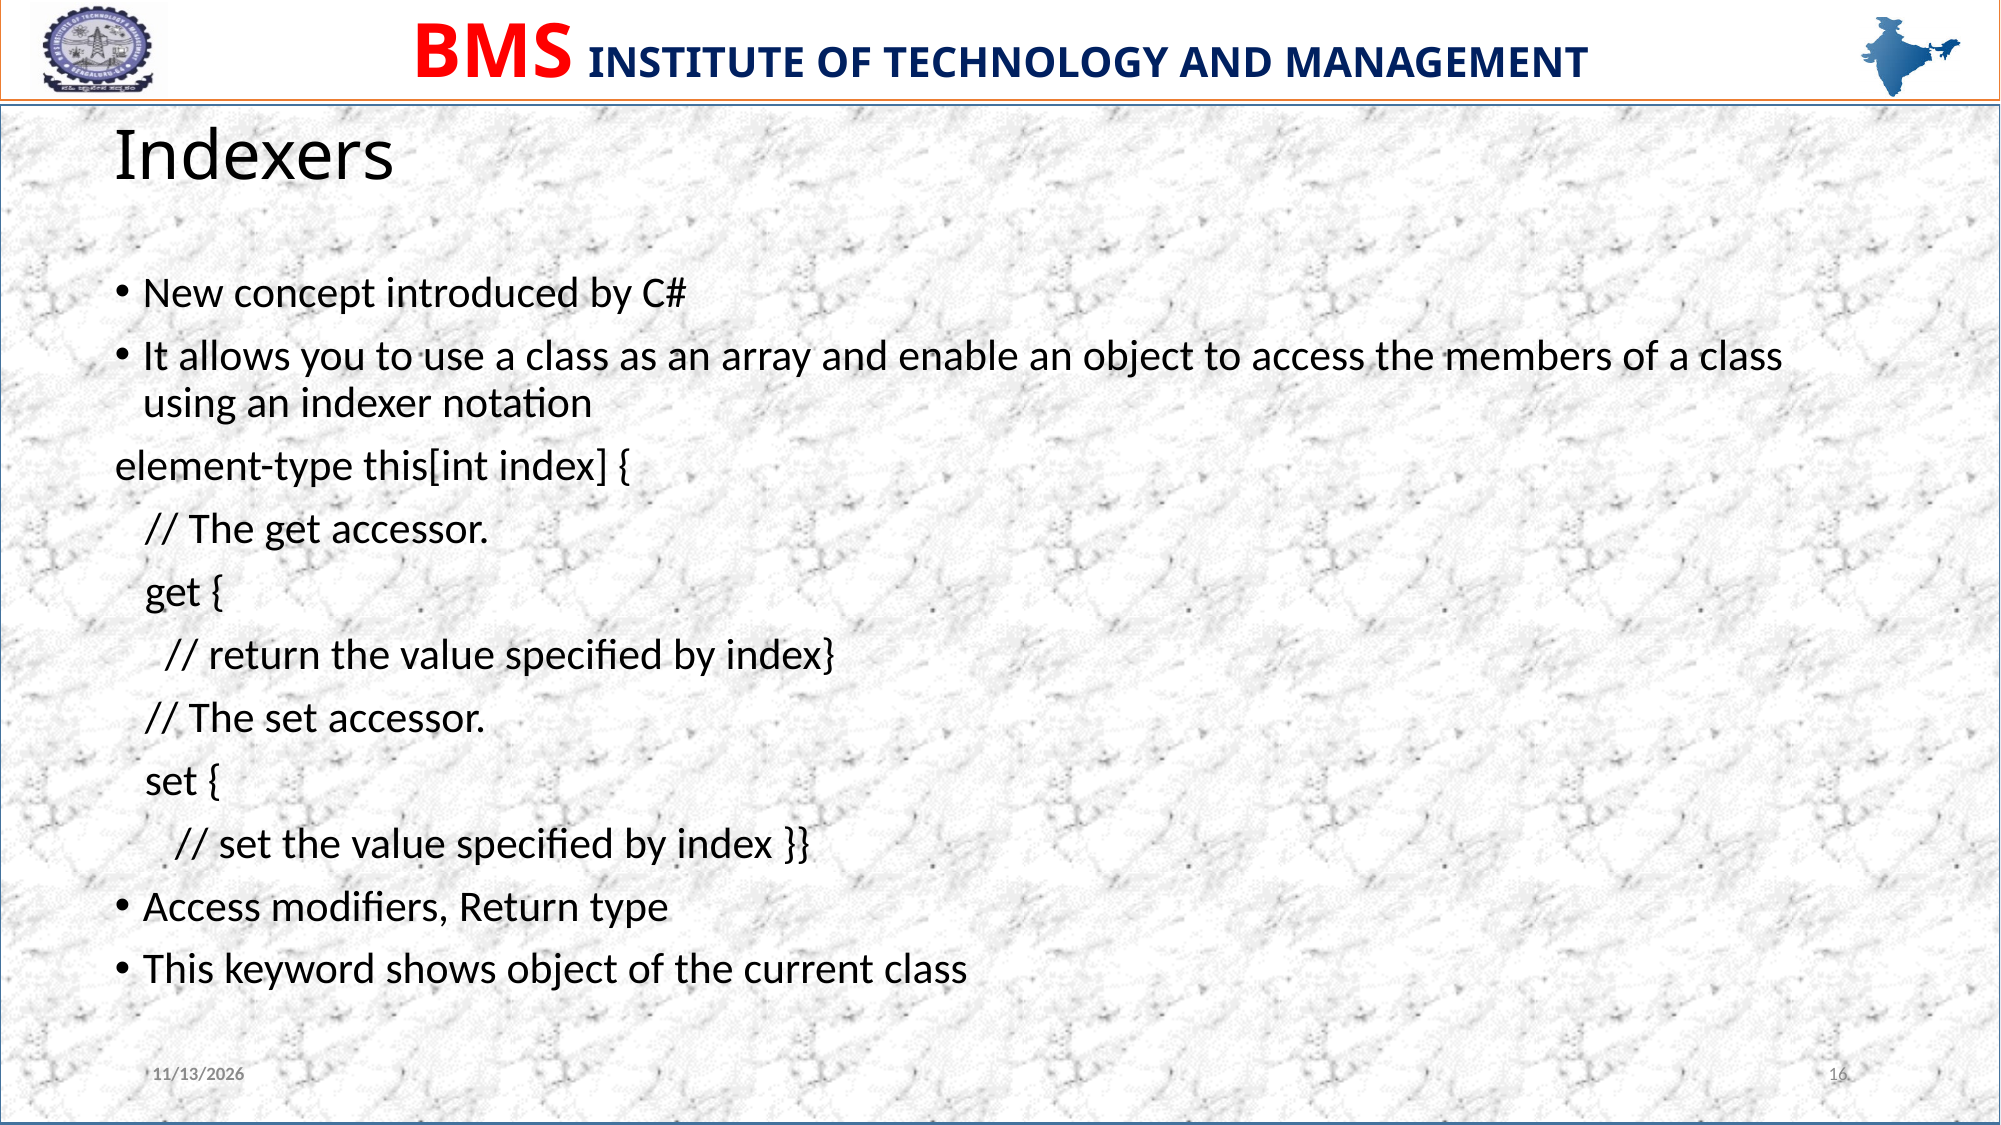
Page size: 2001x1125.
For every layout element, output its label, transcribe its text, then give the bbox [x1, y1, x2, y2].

picture [1, 106, 1999, 1122]
list New concept introduced by C# It allows you to use a class as an array and enable an object to access the members of a class using an indexer notation element-type this[int index] { // The get accessor. get { // return the value specified by index} // The set accessor. set { // set the value specified by index }} Access modifiers, Return type This keyword shows object of the current class [99, 262, 1900, 1005]
slide_number 16 [1412, 1042, 1863, 1103]
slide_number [137, 1042, 588, 1103]
title Indexers [99, 112, 1900, 233]
picture [1859, 17, 1961, 98]
picture [30, 2, 168, 98]
